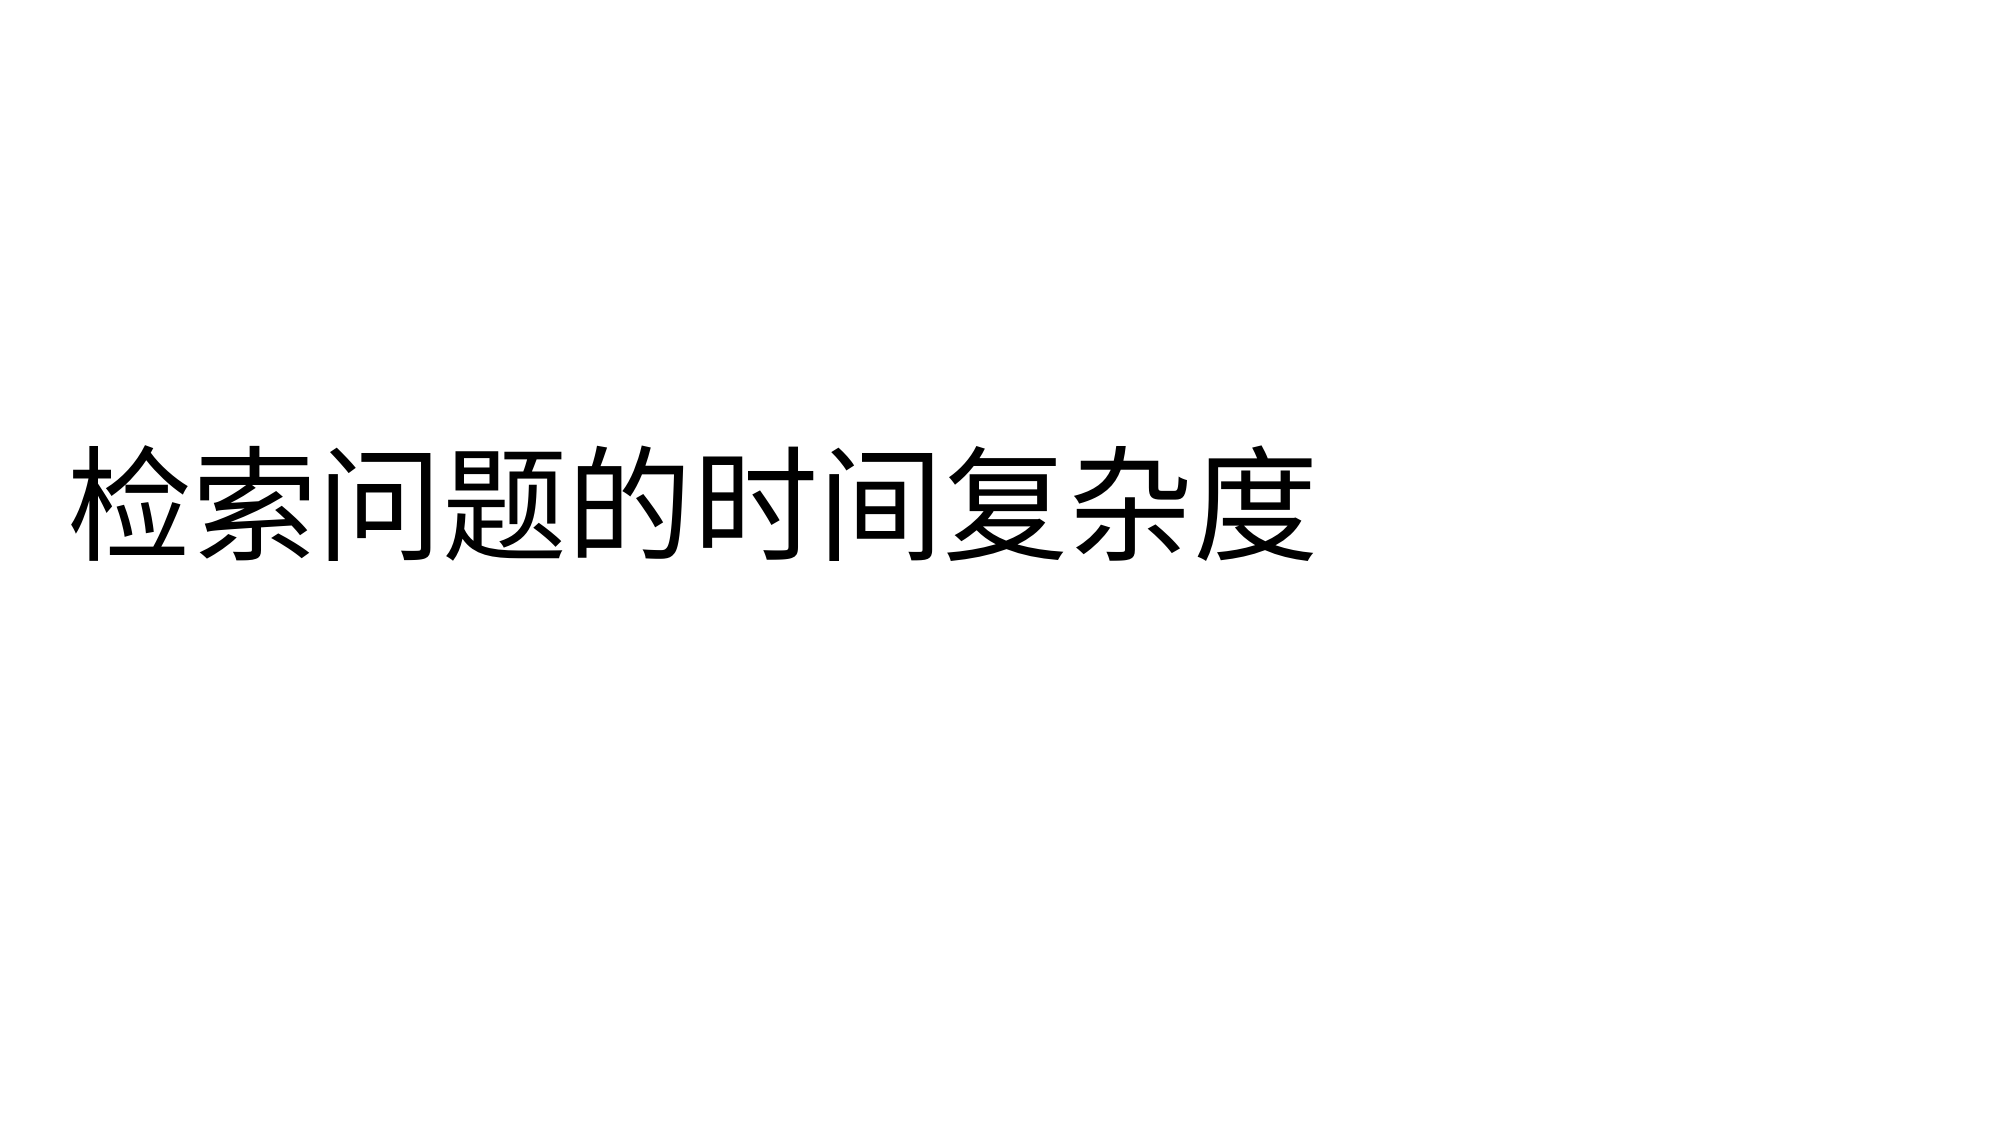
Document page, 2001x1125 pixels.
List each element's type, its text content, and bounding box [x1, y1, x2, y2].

title 检索问题的时间复杂度 [65, 404, 1320, 595]
